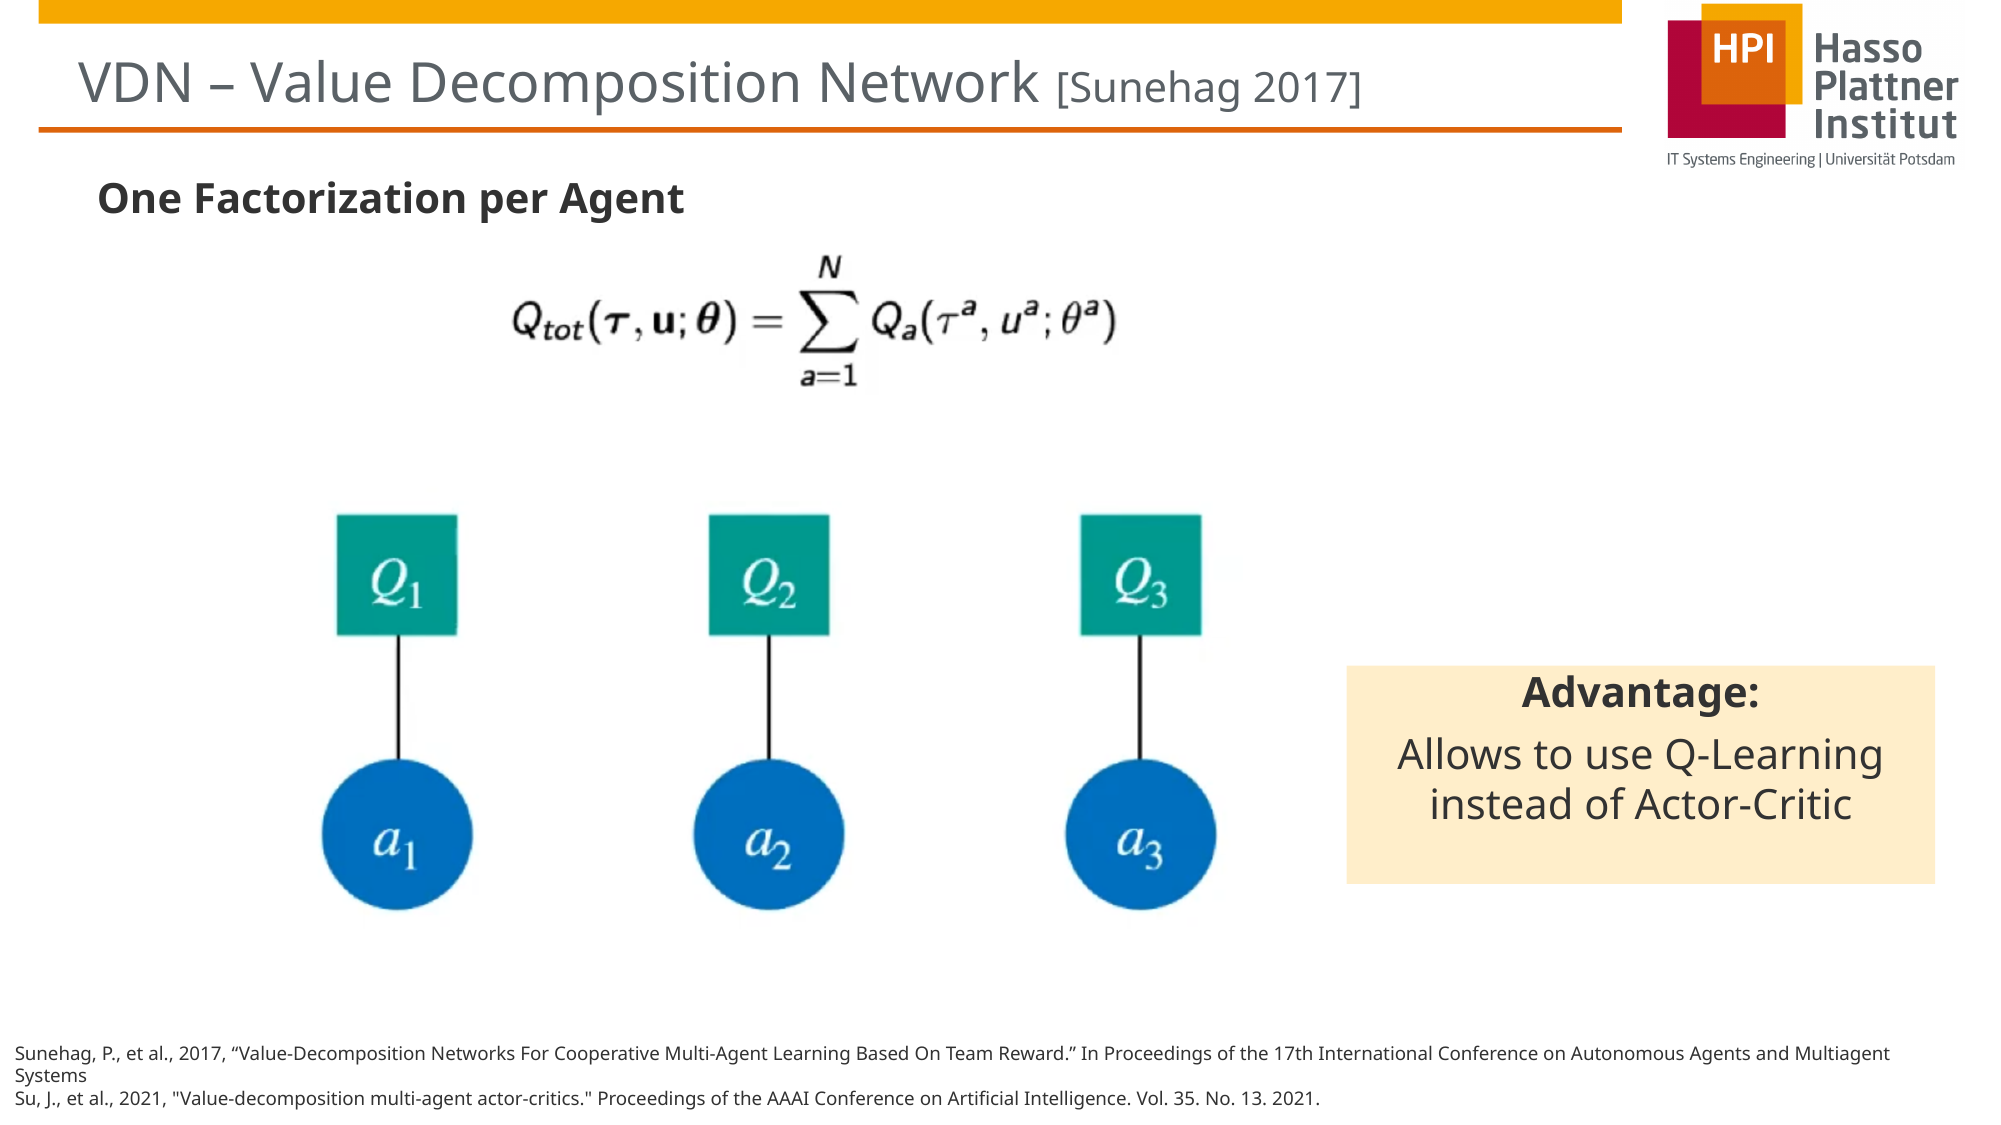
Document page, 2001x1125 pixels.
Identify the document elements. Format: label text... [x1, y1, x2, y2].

text_box Sunehag, P., et al., 2017, “Value-Decomposition Networks For Cooperative Multi-Agent Learning Based On Team Reward.” In Proceedings of the 17th International Conference on Autonomous Agents and Multiagent Systems Su, J., et al., 2021, "Value-decomposition multi-agent actor-critics." Proceedings of the AAAI Conference on Artificial Intelligence. Vol. 35. No. 13. 2021. [0, 1034, 1926, 1117]
text_box Advantage: Allows to use Q-Learning instead of Actor-Critic [1346, 665, 1936, 884]
text_box One Factorization per Agent [96, 171, 1129, 241]
picture [1664, 0, 1965, 170]
title VDN – Value Decomposition Network [Sunehag 2017] [78, 23, 1583, 115]
picture [302, 240, 1243, 946]
